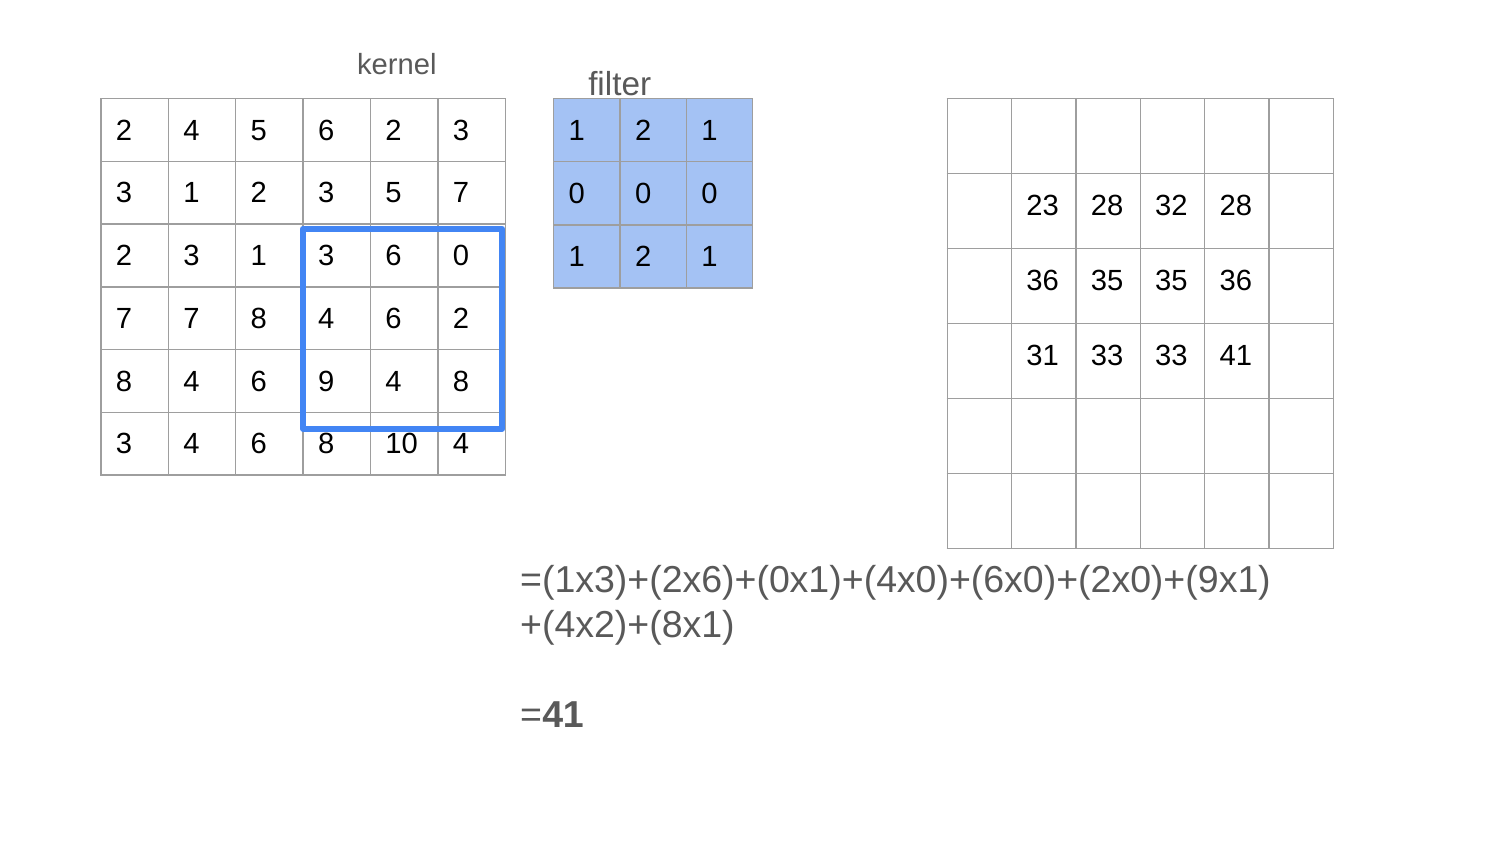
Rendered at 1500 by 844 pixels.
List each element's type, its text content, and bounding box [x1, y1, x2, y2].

table_cell 4 [169, 350, 235, 412]
table_cell [1205, 474, 1268, 539]
table_cell 3 [102, 413, 168, 474]
table_cell 0 [687, 162, 752, 224]
table_header 2 [371, 99, 437, 161]
table_cell [1141, 474, 1204, 539]
table_header [1012, 99, 1075, 173]
table_cell [1141, 399, 1204, 473]
table_cell 35 [1141, 249, 1204, 323]
table_cell 0 [439, 225, 505, 286]
table_header 2 [621, 117, 686, 161]
table_cell 28 [1205, 174, 1268, 248]
table_cell 3 [169, 225, 235, 286]
table_cell 1 [554, 226, 619, 287]
table_header [948, 99, 1011, 173]
table_cell 36 [1012, 249, 1075, 323]
table_cell 8 [102, 350, 168, 412]
table_cell [1270, 249, 1333, 323]
table_header [1270, 99, 1333, 173]
table_cell 10 [371, 429, 437, 474]
table_cell 7 [102, 288, 168, 349]
table_cell 6 [236, 413, 302, 474]
table_header 2 [102, 99, 168, 161]
table_cell 3 [102, 162, 168, 223]
text_box filter [573, 46, 1500, 117]
table_header [1205, 99, 1268, 173]
table_cell 2 [102, 225, 168, 286]
table_cell 33 [1077, 324, 1140, 398]
table_cell 32 [1141, 174, 1204, 248]
table_header 5 [236, 99, 302, 161]
table_cell [1270, 174, 1333, 248]
table_cell 7 [169, 288, 235, 349]
table_cell [1077, 474, 1140, 539]
table_cell 4 [439, 413, 505, 474]
table_cell [948, 474, 1011, 539]
table_cell 2 [621, 226, 686, 287]
table_cell 8 [236, 288, 302, 349]
table_cell 0 [554, 162, 619, 224]
table_cell 1 [169, 162, 235, 223]
table_header 4 [169, 99, 235, 161]
table_cell 33 [1141, 324, 1204, 398]
table_header [1141, 99, 1204, 173]
table_header 1 [554, 99, 619, 161]
table_cell [1270, 474, 1333, 548]
table_cell 41 [1205, 324, 1268, 398]
table_header [1077, 99, 1140, 173]
table_header 3 [439, 99, 505, 161]
table_cell [948, 399, 1011, 473]
table_header 6 [304, 99, 370, 161]
table_cell [1270, 399, 1333, 473]
table_cell 7 [439, 162, 505, 223]
table_cell 8 [304, 429, 370, 474]
table_cell [1077, 399, 1140, 473]
table_cell 36 [1205, 249, 1268, 323]
table_cell 23 [1012, 174, 1075, 248]
table_cell 4 [169, 413, 235, 474]
table_cell 1 [687, 226, 752, 287]
table_cell 31 [1012, 324, 1075, 398]
table_cell [948, 324, 1011, 398]
table_cell 28 [1077, 174, 1140, 248]
table_cell [1270, 324, 1333, 398]
table_cell 0 [621, 162, 686, 224]
table_cell 5 [371, 162, 437, 223]
table_cell 35 [1077, 249, 1140, 323]
text_box =(1x3)+(2x6)+(0x1)+(4x0)+(6x0)+(2x0)+(9x1)+(4x2)+(8x1) =41 [505, 539, 1292, 795]
table_cell [948, 174, 1011, 248]
table_cell 6 [236, 350, 302, 412]
table_cell 1 [236, 225, 302, 286]
table_cell [948, 249, 1011, 323]
table_cell [1012, 399, 1075, 473]
table_cell [1205, 399, 1268, 473]
table_cell [1012, 474, 1075, 539]
table_cell 2 [236, 162, 302, 223]
table_header 1 [687, 117, 752, 161]
table_cell 3 [304, 162, 370, 223]
text_box [303, 228, 503, 429]
text_box kernel [342, 30, 464, 96]
